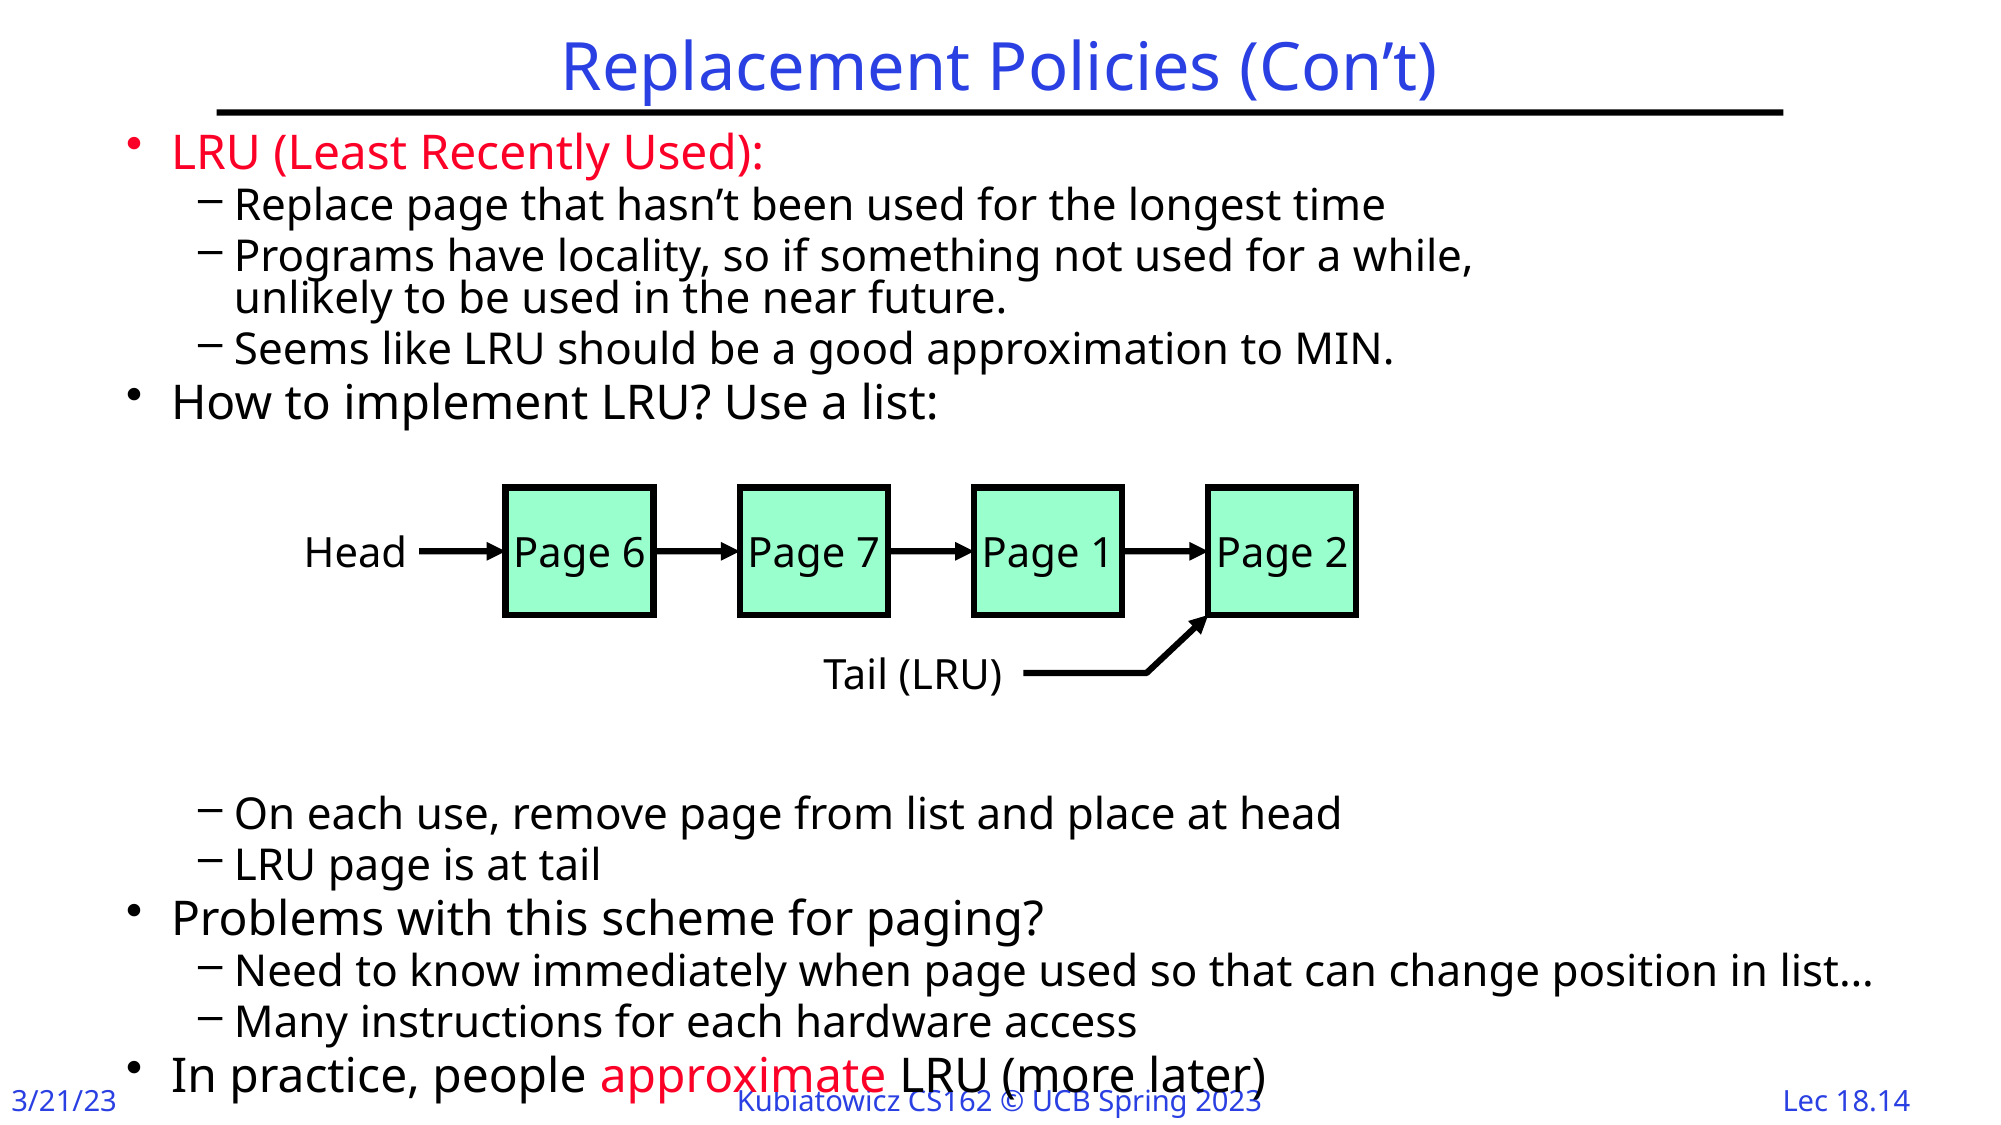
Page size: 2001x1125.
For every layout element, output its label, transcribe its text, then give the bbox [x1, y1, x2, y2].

list LRU (Least Recently Used): Replace page that hasn’t been used for the longest time Programs have locality, so if something not used for a while, unlikely to be used in the near future. Seems like LRU should be a good approximation to MIN. How to implement LRU? Use a list: On each use, remove page from list and place at head LRU page is at tail Problems with this scheme for paging? Need to know immediately when page used so that can change position in list… Many instructions for each hardware access In practice, people approximate LRU (more later) [111, 125, 1975, 1113]
title Replacement Policies (Con’t) [216, 24, 1784, 113]
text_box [289, 487, 1357, 706]
